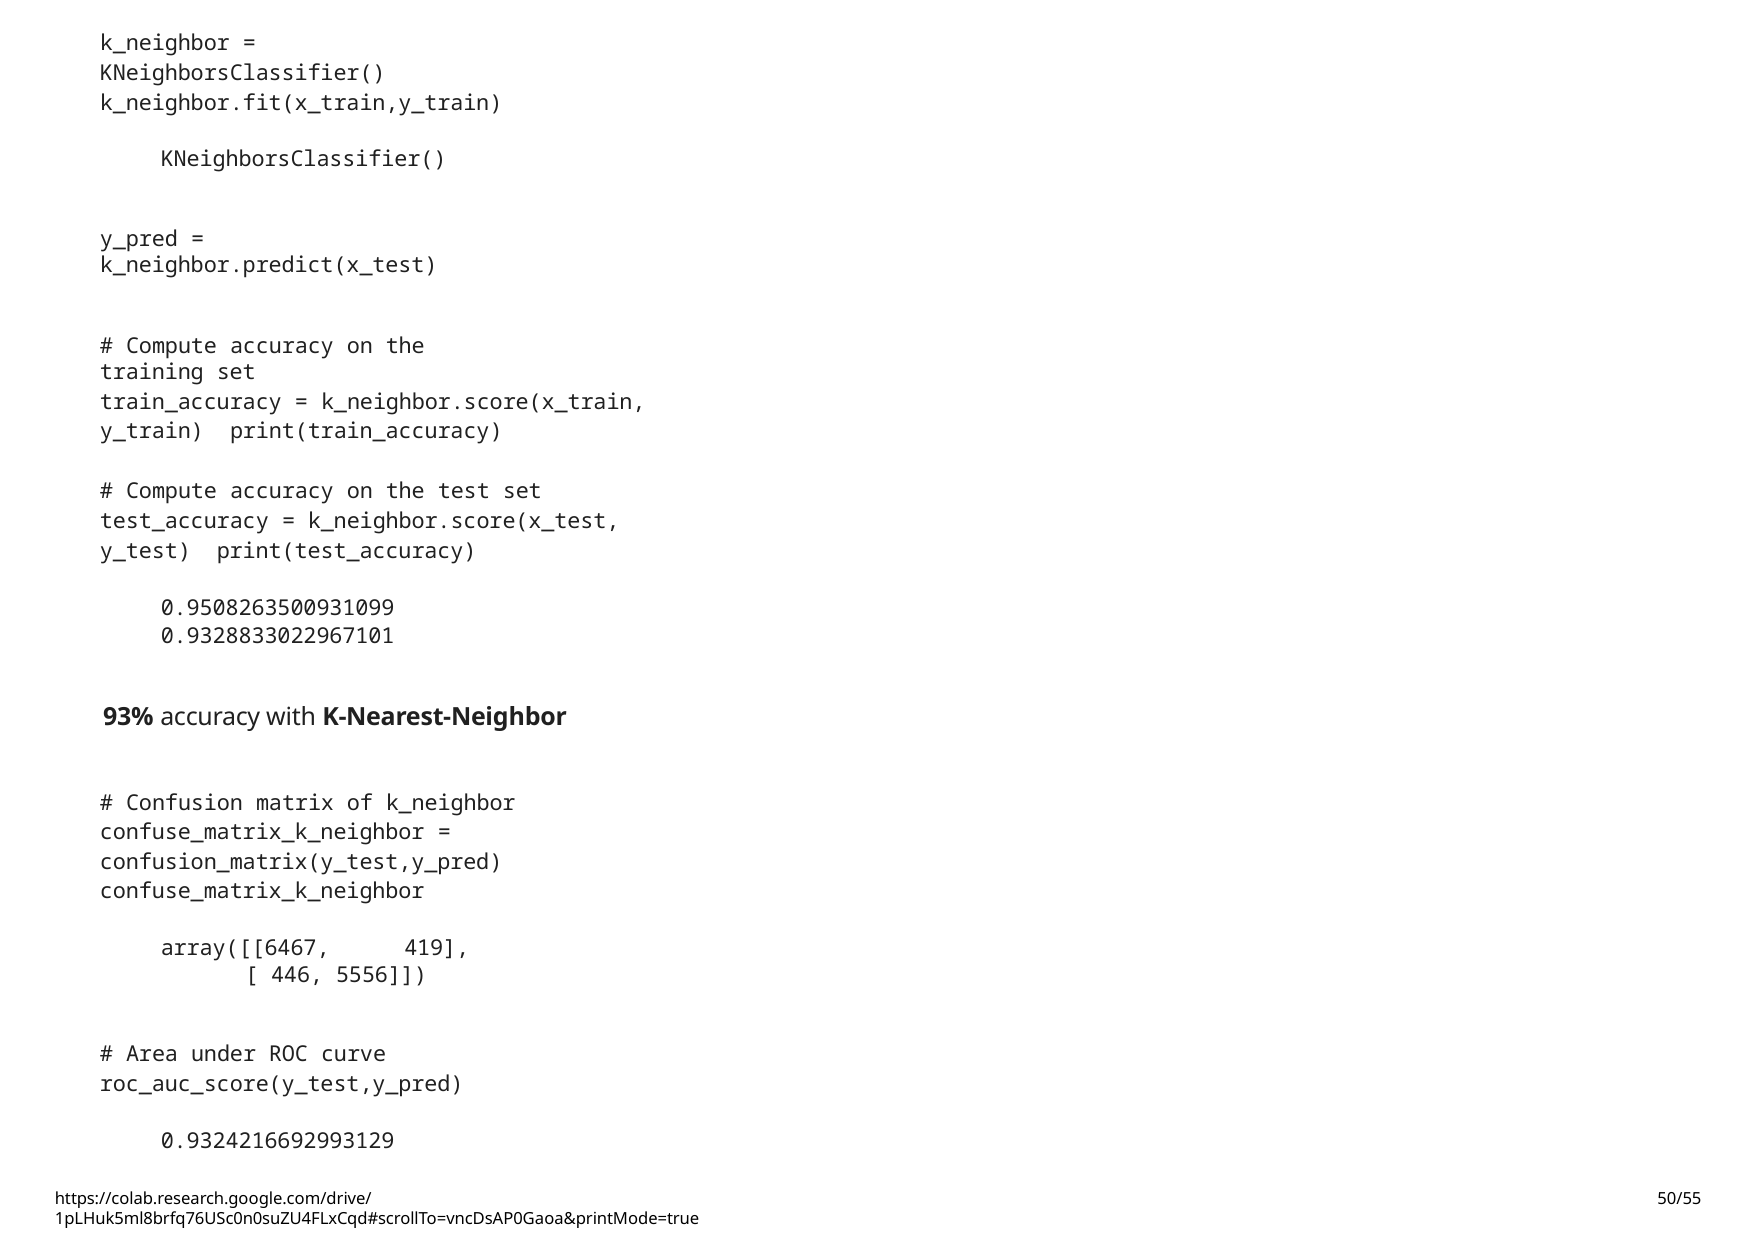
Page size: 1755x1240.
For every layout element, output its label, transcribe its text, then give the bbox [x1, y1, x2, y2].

text_box k_neighbor = KNeighborsClassifier() k_neighbor.fit(x_train,y_train) KNeighborsClassifier() y_pred = k_neighbor.predict(x_test) # Compute accuracy on the training set train_accuracy = k_neighbor.score(x_train, y_train) print(train_accuracy) # Compute accuracy on the test set test_accuracy = k_neighbor.score(x_test, y_test) print(test_accuracy) 0.9508263500931099 0.9328833022967101 93% accuracy with K-Nearest-Neighbor # Confusion matrix of k_neighbor confuse_matrix_k_neighbor = confusion_matrix(y_test,y_pred) confuse_matrix_k_neighbor array([[6467, 419], [ 446, 5556]]) # Area under ROC curve roc_auc_score(y_test,y_pred) 0.9324216692993129 [97, 23, 812, 1153]
slide_number 50/55 [1651, 1187, 1708, 1240]
footer https://colab.research.google.com/drive/1pLHuk5ml8brfq76USc0n0suZU4FLxCqd#scrollTo=vncDsAP0Gaoa&printMode=true [53, 1187, 979, 1240]
